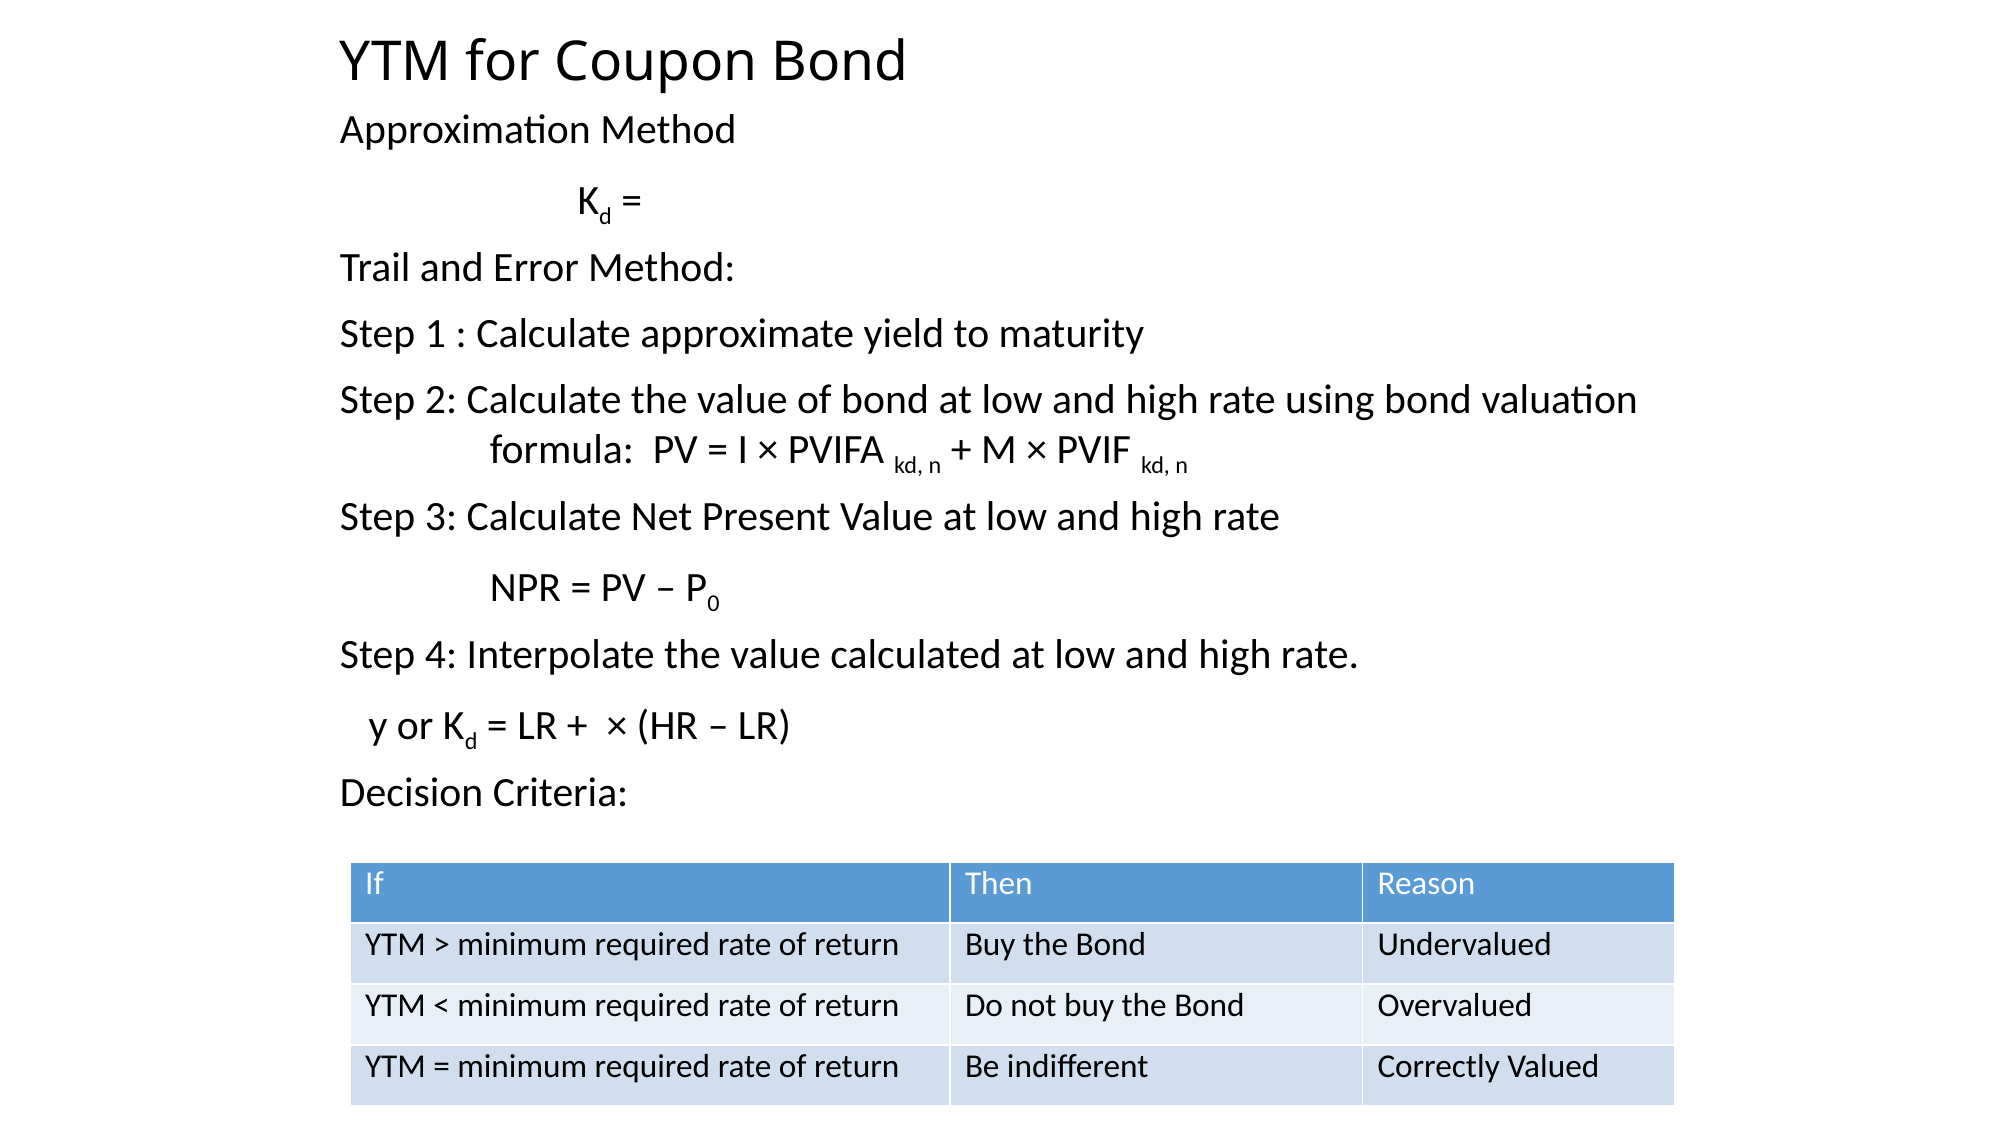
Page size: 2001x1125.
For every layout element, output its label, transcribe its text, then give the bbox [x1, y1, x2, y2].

table_cell YTM = minimum required rate of return [351, 1046, 949, 1105]
table_cell Undervalued [1363, 924, 1674, 983]
table_cell Correctly Valued [1363, 1046, 1674, 1105]
title YTM for Coupon Bond [324, 24, 1675, 100]
table_cell YTM > minimum required rate of return [351, 924, 949, 983]
table_cell Be indifferent [951, 1046, 1362, 1105]
table_cell Overvalued [1363, 985, 1674, 1044]
table_header Then [951, 863, 1362, 922]
table_cell Buy the Bond [951, 924, 1362, 983]
table_header If [351, 863, 949, 922]
table_cell Do not buy the Bond [951, 985, 1362, 1044]
table_cell YTM < minimum required rate of return [351, 985, 949, 1044]
table_header Reason [1363, 863, 1674, 922]
